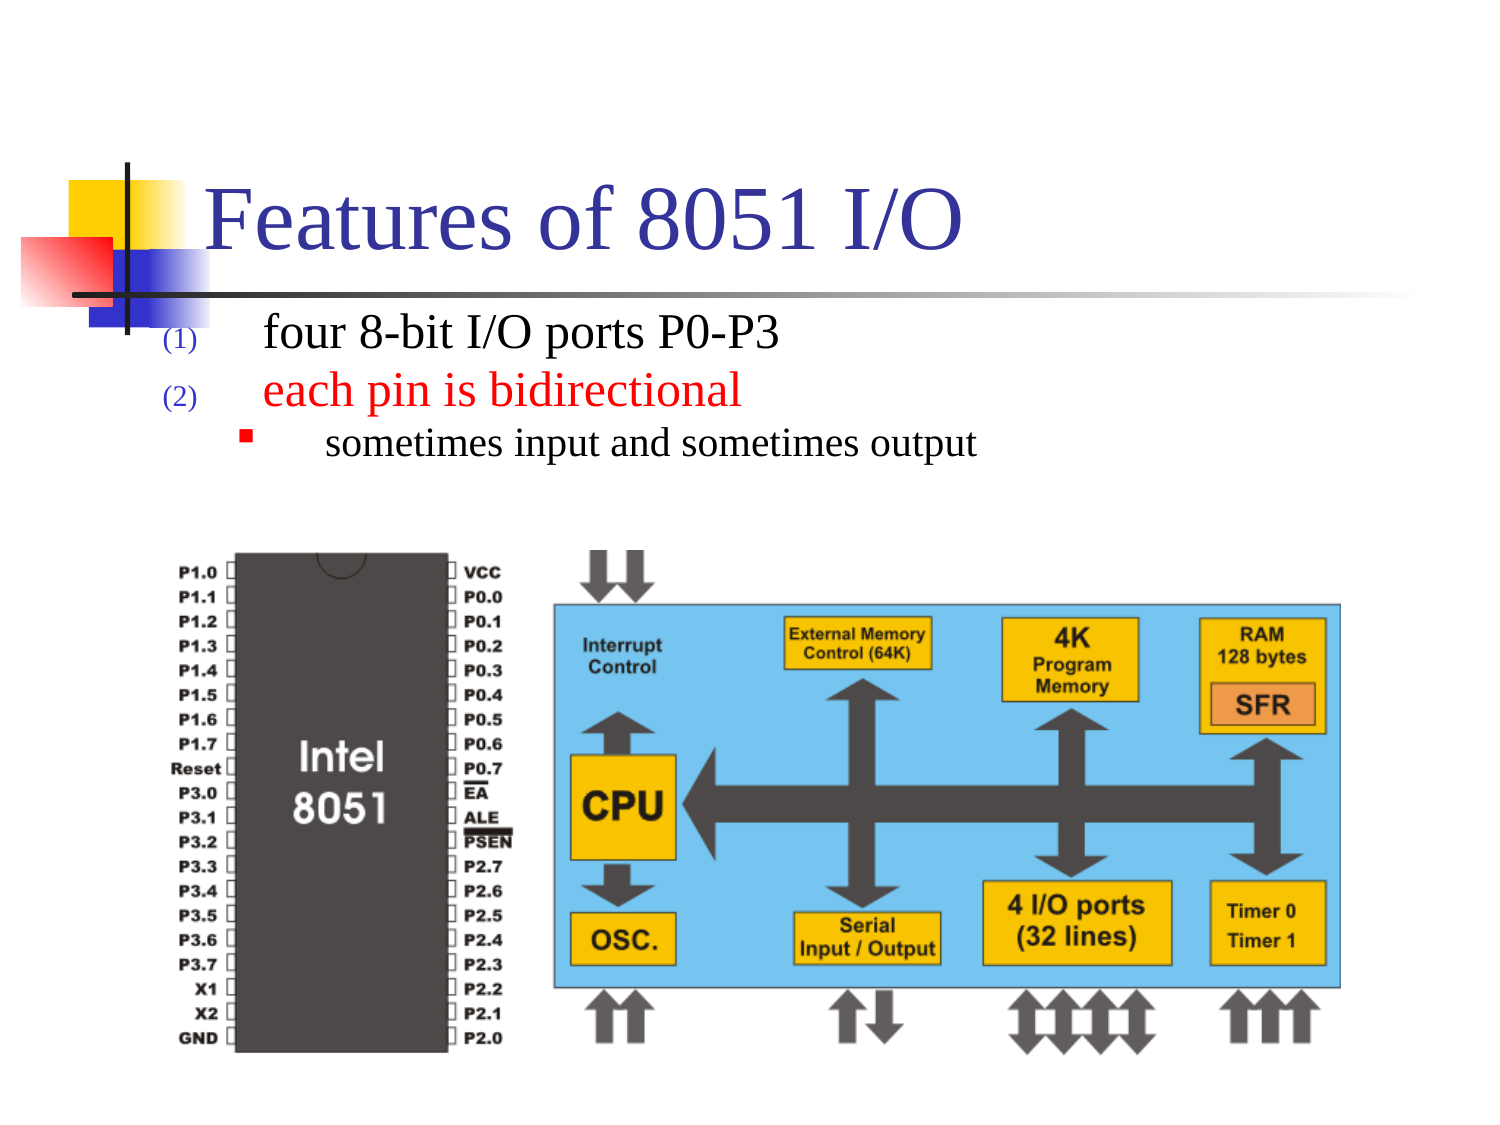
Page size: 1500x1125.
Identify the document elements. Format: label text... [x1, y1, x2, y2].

picture [170, 550, 1341, 1056]
list four 8-bit I/O ports P0-P3 each pin is bidirectional sometimes input and sometimes output [147, 302, 1034, 492]
title Features of 8051 I/O [188, 35, 1468, 275]
